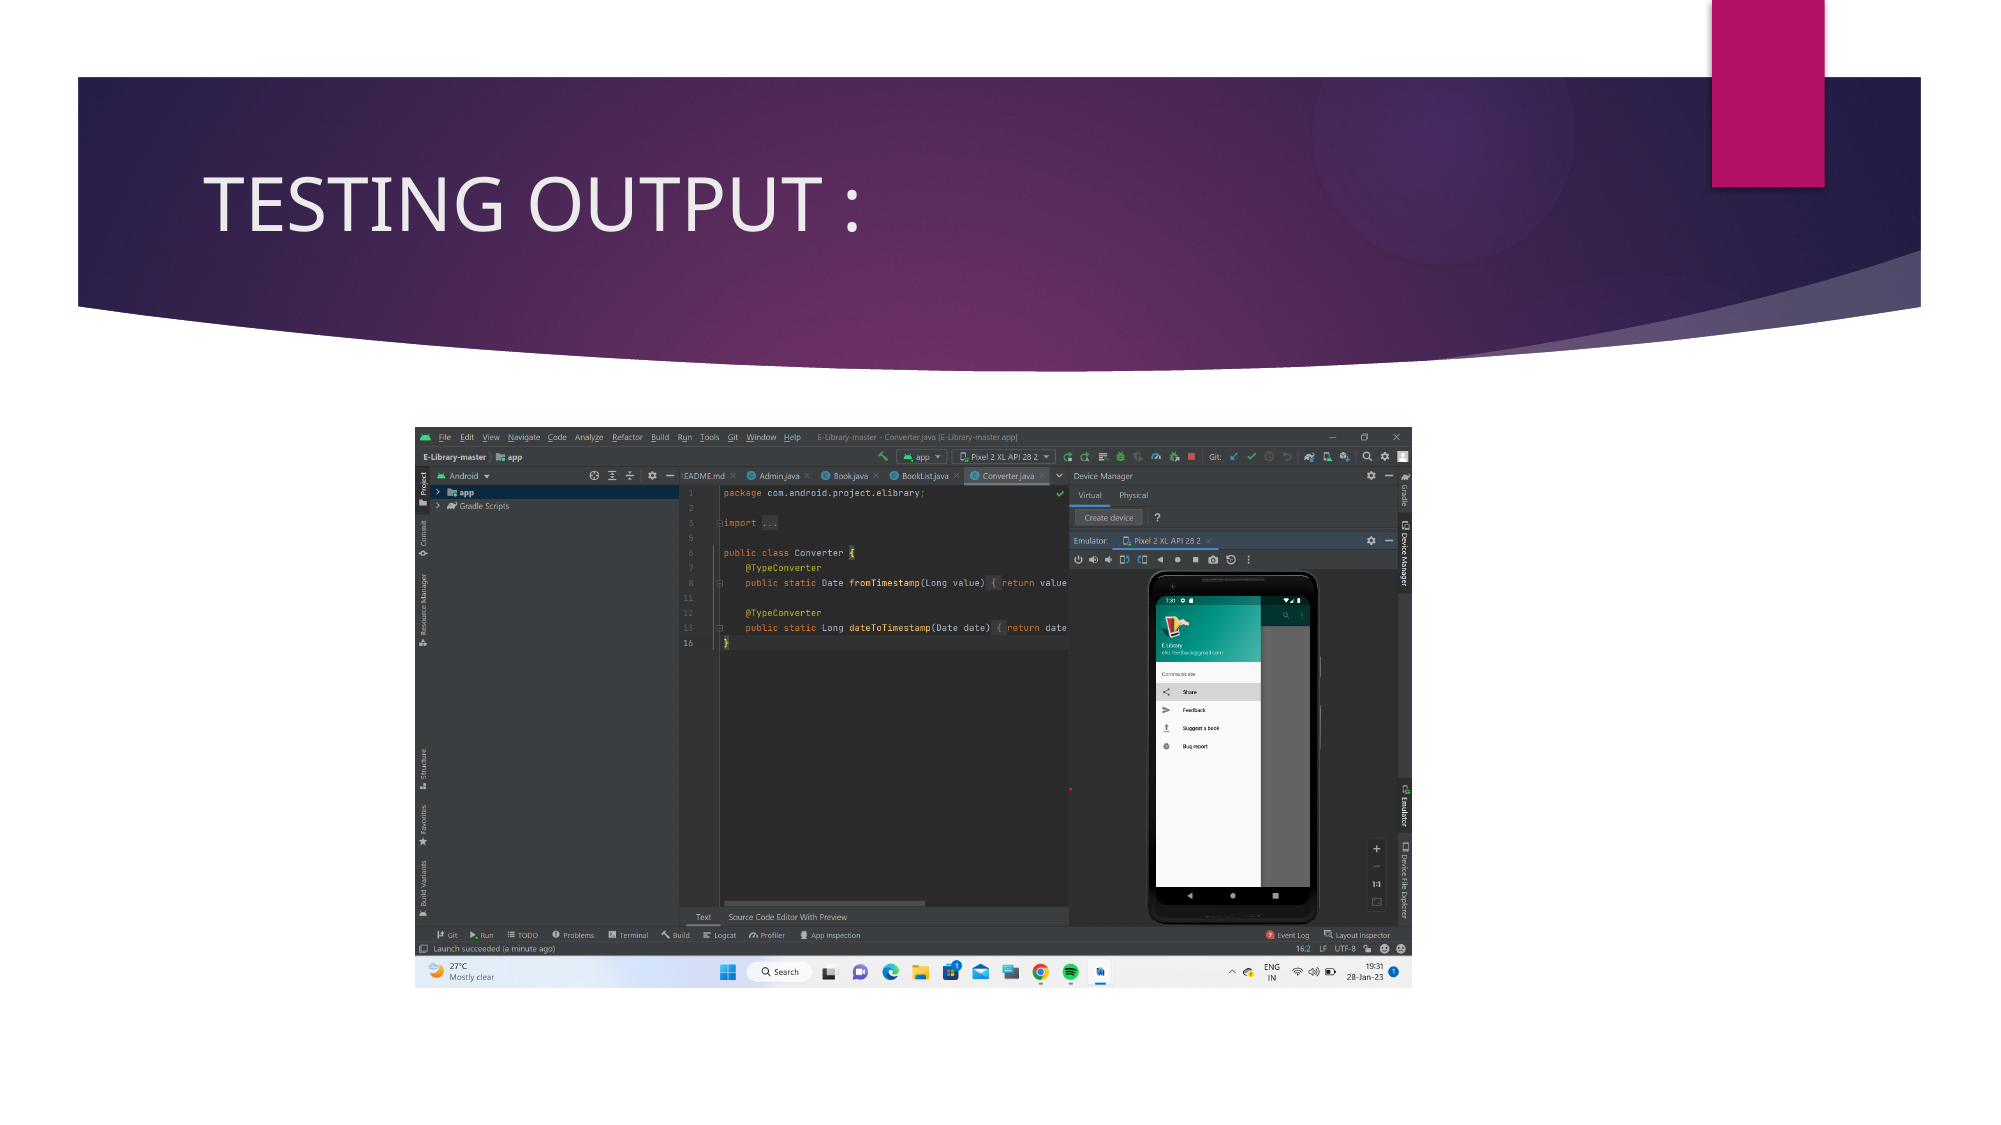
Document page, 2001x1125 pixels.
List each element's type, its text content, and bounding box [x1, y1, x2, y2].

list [415, 426, 1412, 988]
title TESTING OUTPUT : [188, 69, 1839, 333]
